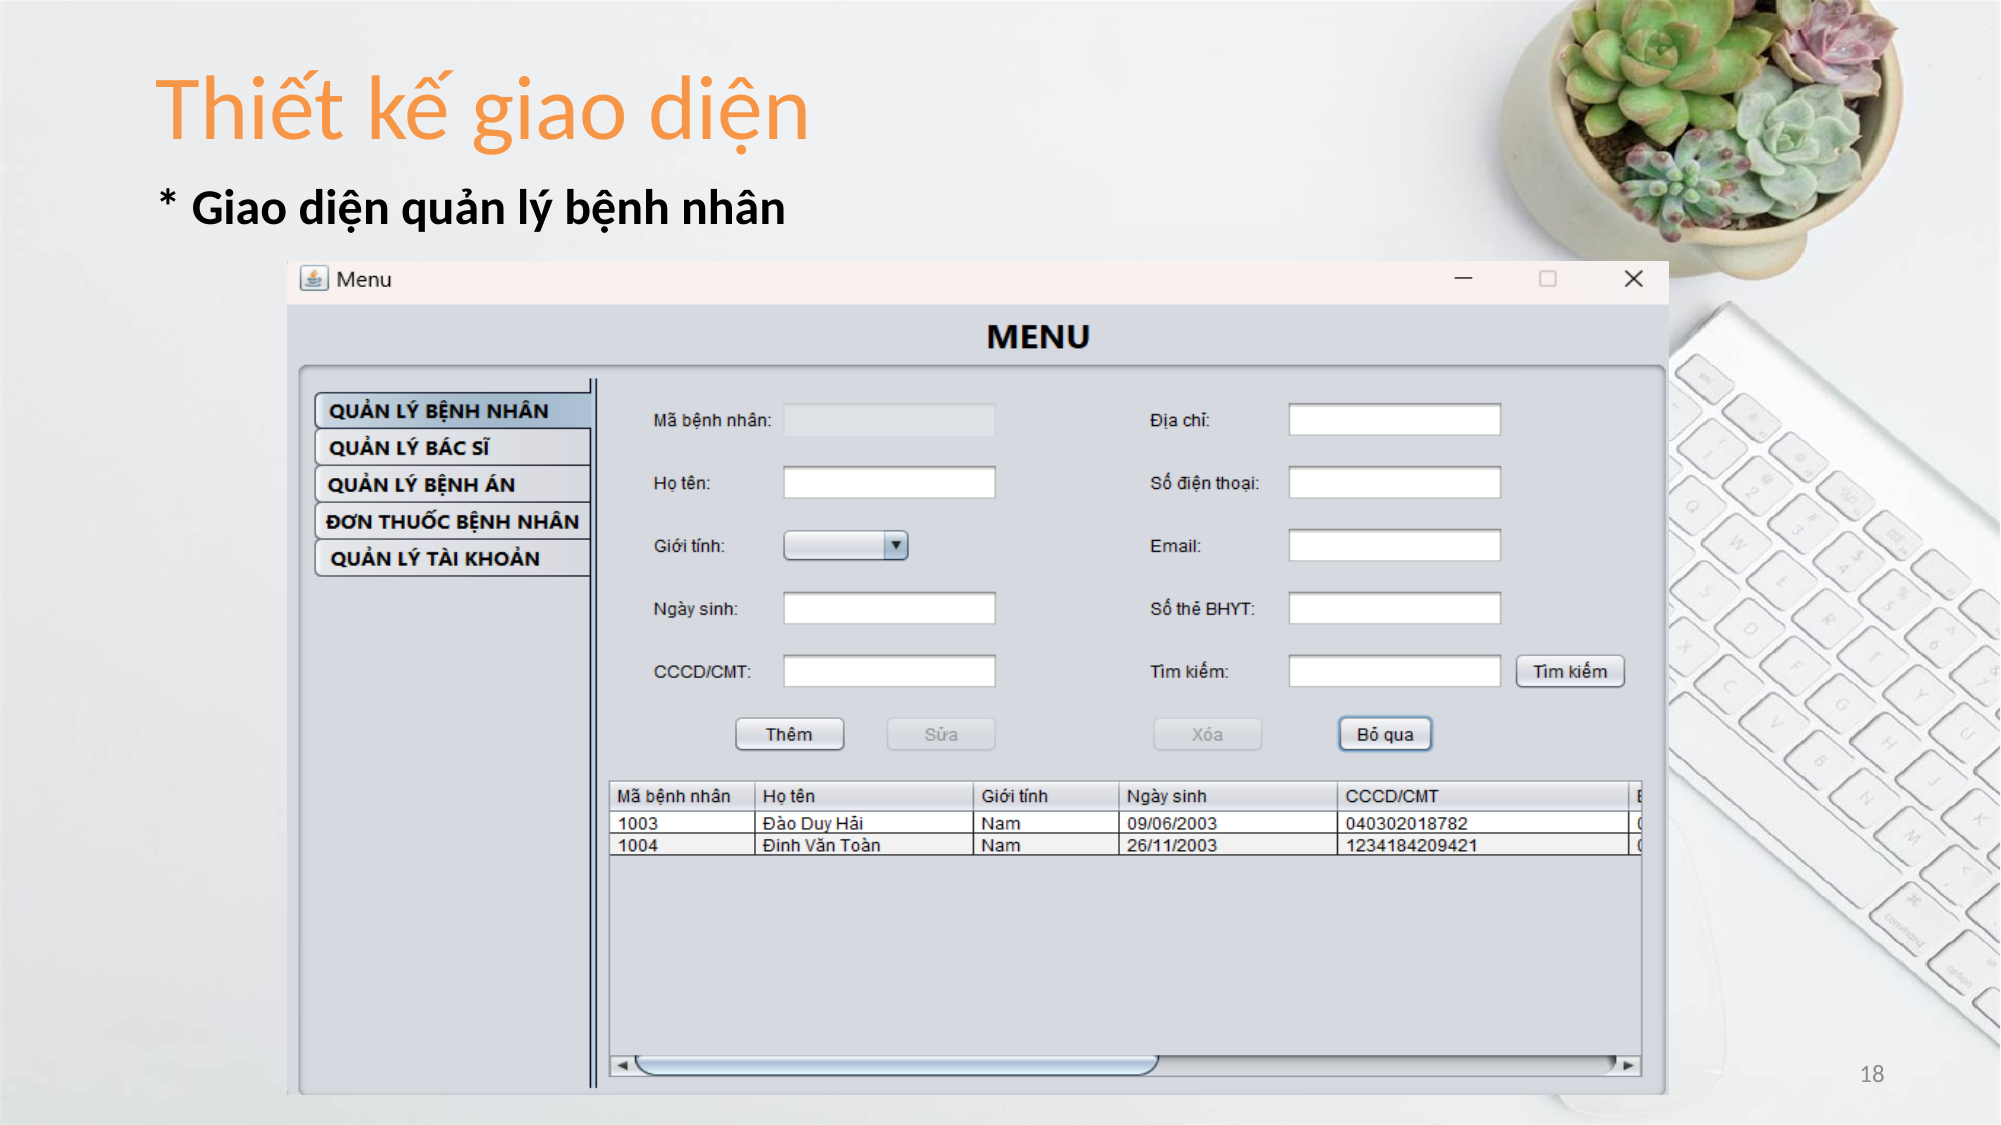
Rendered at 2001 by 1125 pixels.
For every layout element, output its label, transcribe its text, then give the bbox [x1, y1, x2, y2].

title Thiết kế giao diện [140, 32, 1799, 173]
text_box * Giao diện quản lý bệnh nhân [140, 172, 1050, 243]
slide_number 18 [1667, 1042, 1900, 1103]
picture [0, 0, 2001, 1125]
